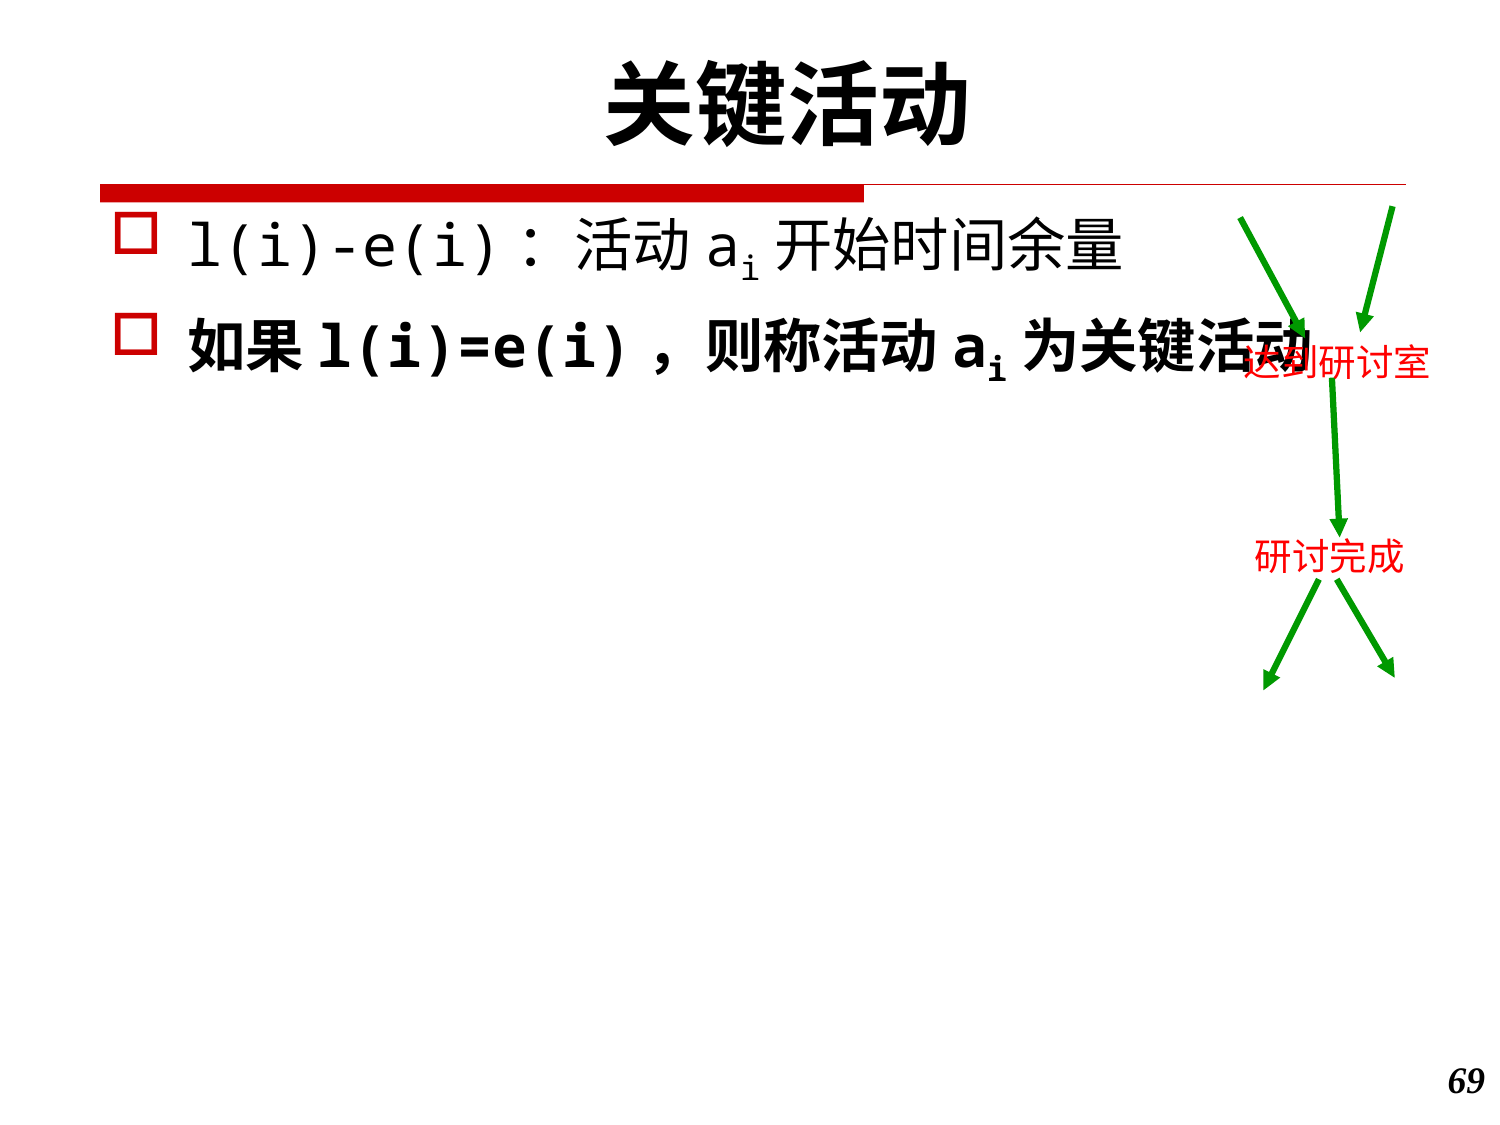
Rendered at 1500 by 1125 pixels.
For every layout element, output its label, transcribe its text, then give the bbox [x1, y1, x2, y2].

text_box 关键活动 [93, 39, 1482, 164]
list l(i)-e(i)：活动ai开始时间余量 如果l(i)=e(i)，则称活动ai为关键活动 [95, 201, 1500, 864]
text_box 69 [1400, 1048, 1500, 1109]
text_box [1229, 205, 1451, 691]
